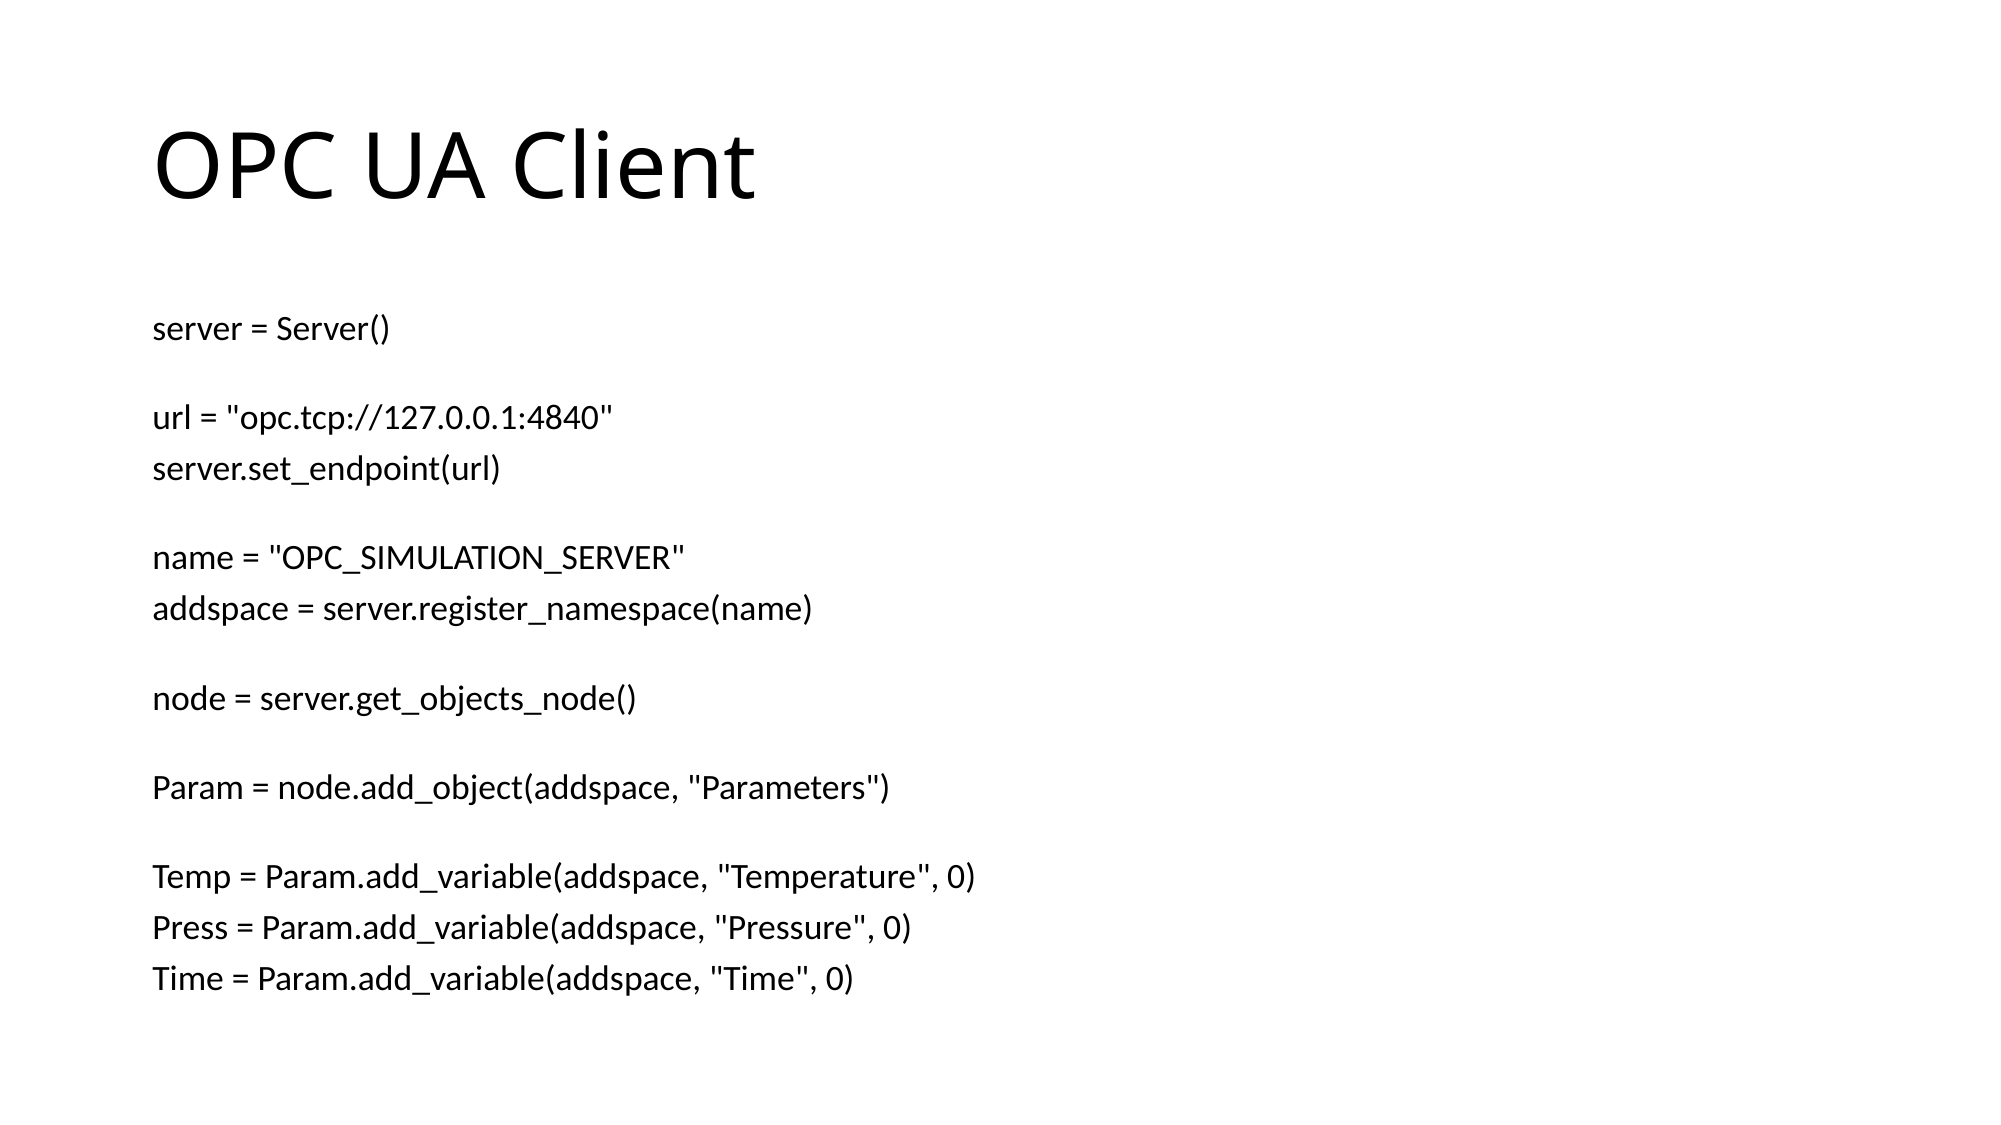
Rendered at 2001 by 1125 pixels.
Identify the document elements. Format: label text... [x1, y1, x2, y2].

title OPC UA Client [137, 59, 1863, 278]
list server = Server() url = "opc.tcp://127.0.0.1:4840" server.set_endpoint(url) name = "OPC_SIMULATION_SERVER" addspace = server.register_namespace(name) node = server.get_objects_node() Param = node.add_object(addspace, "Parameters") Temp = Param.add_variable(addspace, "Temperature", 0) Press = Param.add_variable(addspace, "Pressure", 0) Time = Param.add_variable(addspace, "Time", 0) [137, 302, 1085, 1016]
